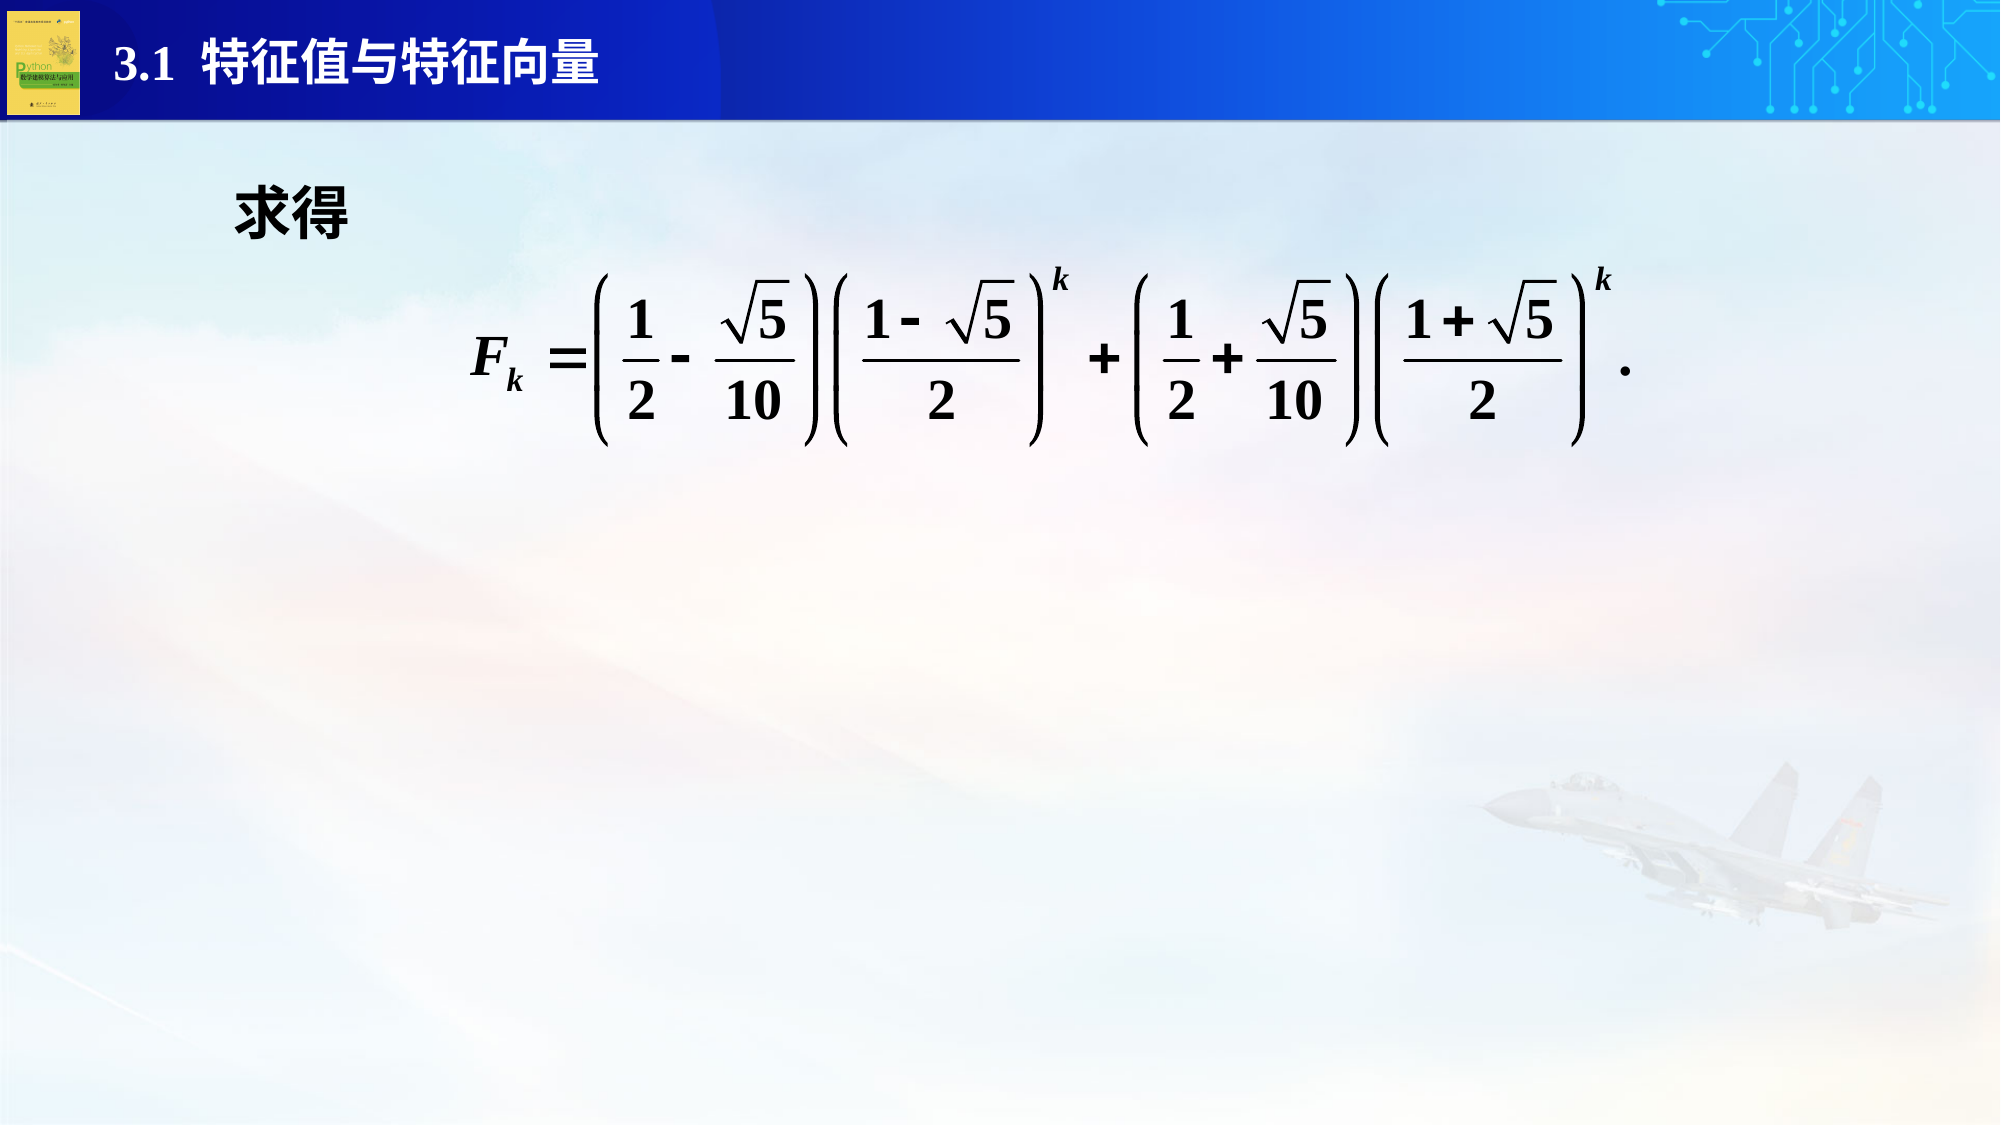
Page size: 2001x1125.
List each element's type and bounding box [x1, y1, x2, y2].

text_box [116, 171, 1939, 1069]
picture [0, 0, 2001, 1125]
